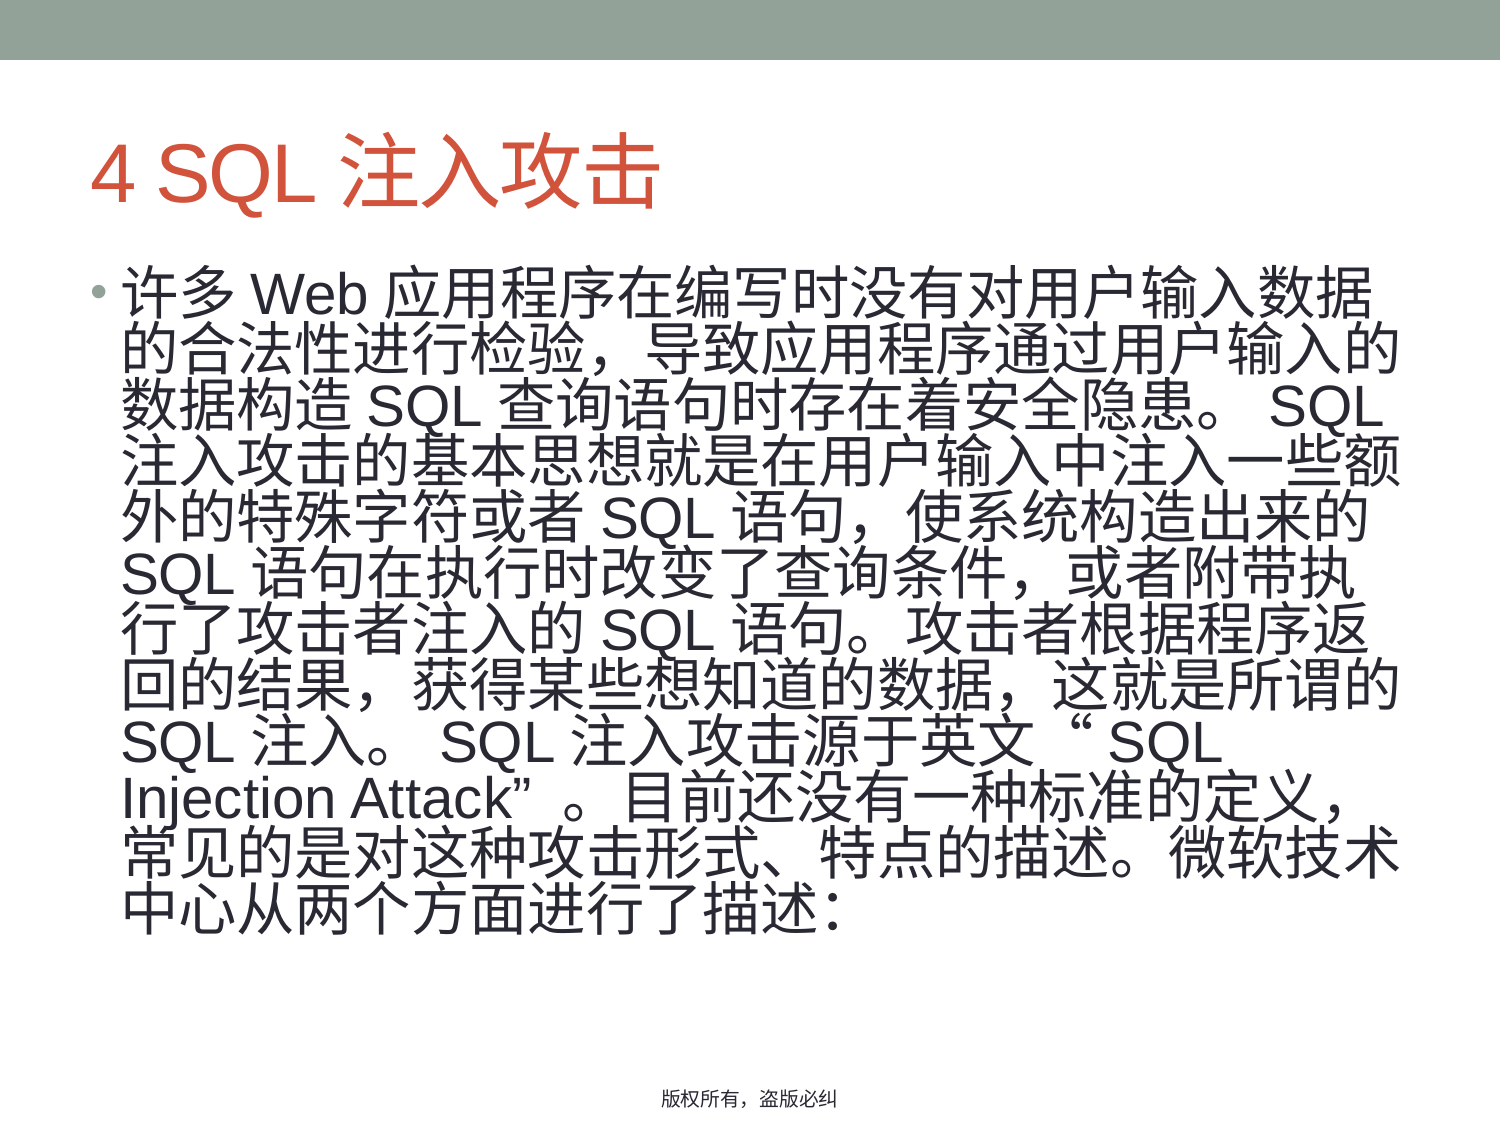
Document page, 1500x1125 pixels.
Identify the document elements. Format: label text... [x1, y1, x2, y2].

list 许多Web应用程序在编写时没有对用户输入数据的合法性进行检验，导致应用程序通过用户输入的数据构造SQL查询语句时存在着安全隐患。SQL注入攻击的基本思想就是在用户输入中注入一些额外的特殊字符或者SQL语句，使系统构造出来的SQL语句在执行时改变了查询条件，或者附带执行了攻击者注入的SQL语句。攻击者根据程序返回的结果，获得某些想知道的数据，这就是所谓的SQL注入。SQL注入攻击源于英文“SQL Injection Attack” 。目前还没有一种标准的定义，常见的是对这种攻击形式、特点的描述。微软技术中心从两个方面进行了描述： [75, 262, 1425, 1063]
footer 版权所有，盗版必纠 [0, 1071, 1500, 1125]
title 4 SQL注入攻击 [75, 87, 1425, 250]
